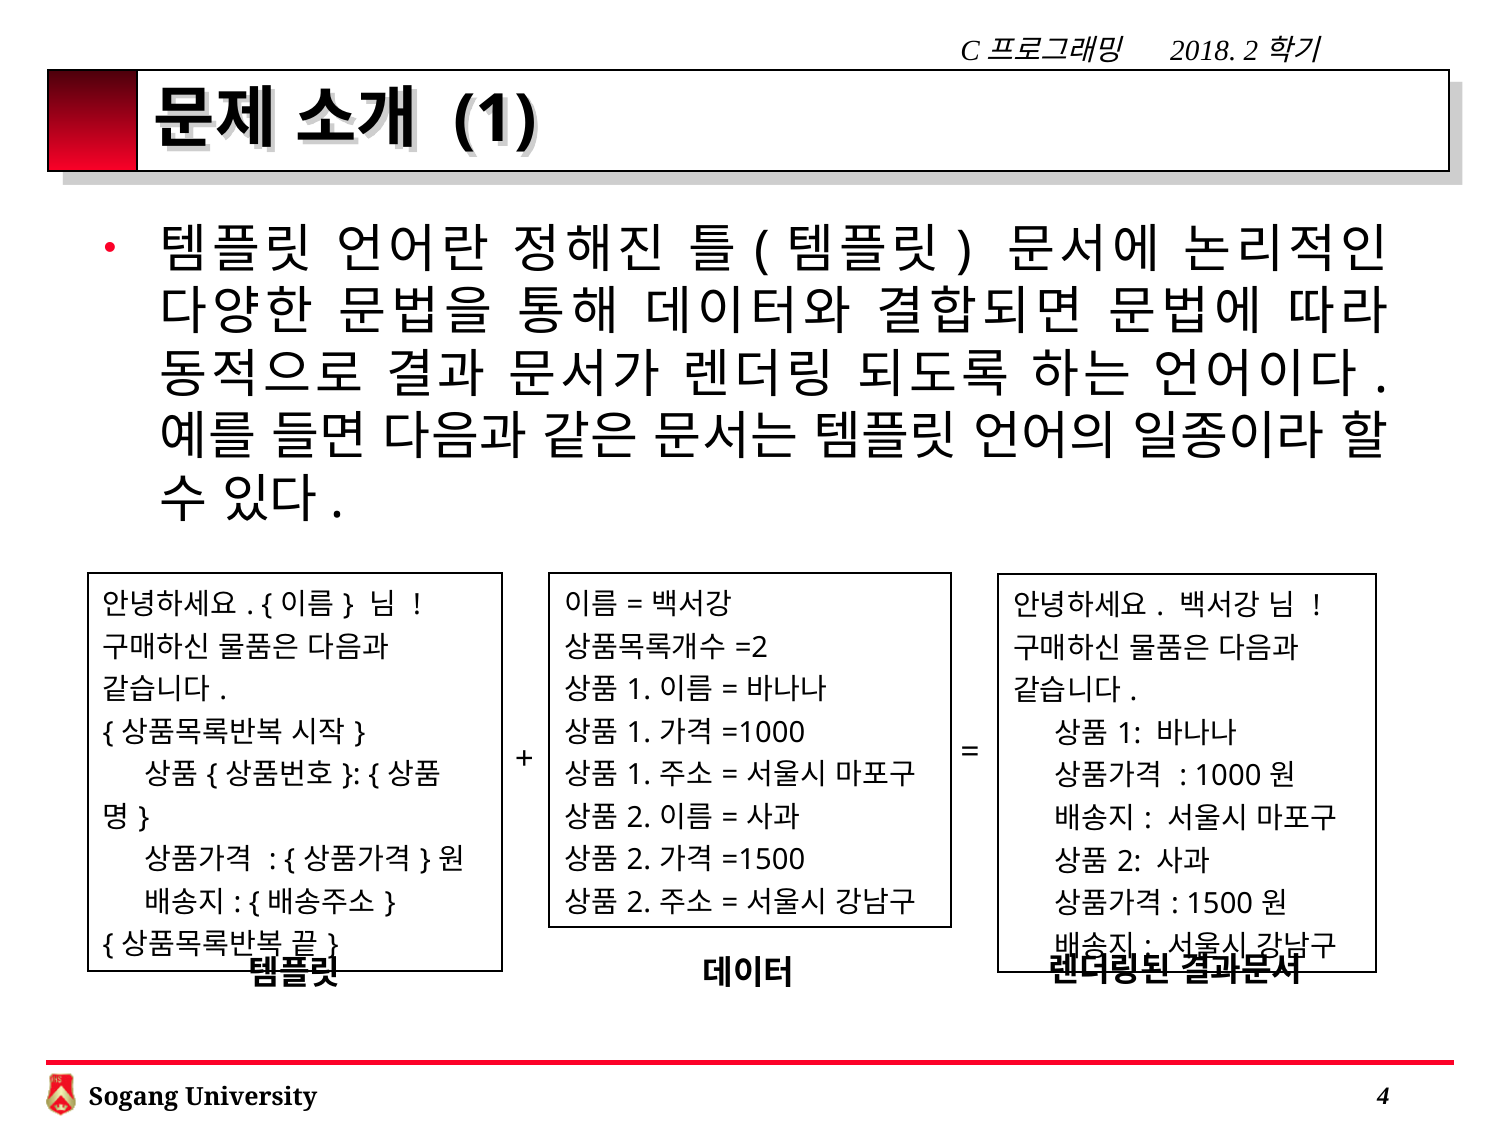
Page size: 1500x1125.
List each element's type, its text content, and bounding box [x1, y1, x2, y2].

text_box + [500, 728, 548, 784]
text_box = [945, 722, 1003, 777]
slide_number 3 [1287, 1071, 1405, 1119]
text_box 템플릿 [234, 943, 356, 999]
text_box 렌더링된 결과문서 [1034, 941, 1318, 996]
table_header 이름=백서강 상품목록개수=2 상품1.이름=바나나 상품1.가격=1000 상품1.주소=서울시 마포구 상품2.이름=사과 상품2.가격=1500 상품2.주소=서울시 강남구 [550, 574, 950, 926]
table_header 안녕하세요. {이름} 님 ! 구매하신 물품은 다음과 같습니다. {상품목록반복 시작} 상품{상품번호}: {상품명} 상품가격 : {상품가격}원 배송지: {배송주소} {상품목록반복 끝} [89, 574, 501, 970]
table_header 안녕하세요. 백서강 님 ! 구매하신 물품은 다음과 같습니다. 상품1: 바나나 상품가격 : 1000원 배송지: 서울시 마포구 상품2: 사과 상품가격: 1500원 배송지: 서울시 강남구 [999, 575, 1375, 971]
list 템플릿 언어란 정해진 틀(템플릿) 문서에 논리적인 다양한 문법을 통해 데이터와 결합되면 문법에 따라 동적으로 결과 문서가 렌더링 되도록 하는 언어이다. 예를 들면 다음과 같은 문서는 템플릿 언어의 일종이라 할 수 있다. [88, 207, 1405, 1071]
picture [44, 1068, 80, 1119]
title 문제 소개 (1) [138, 65, 1455, 179]
text_box 데이터 [688, 943, 810, 999]
